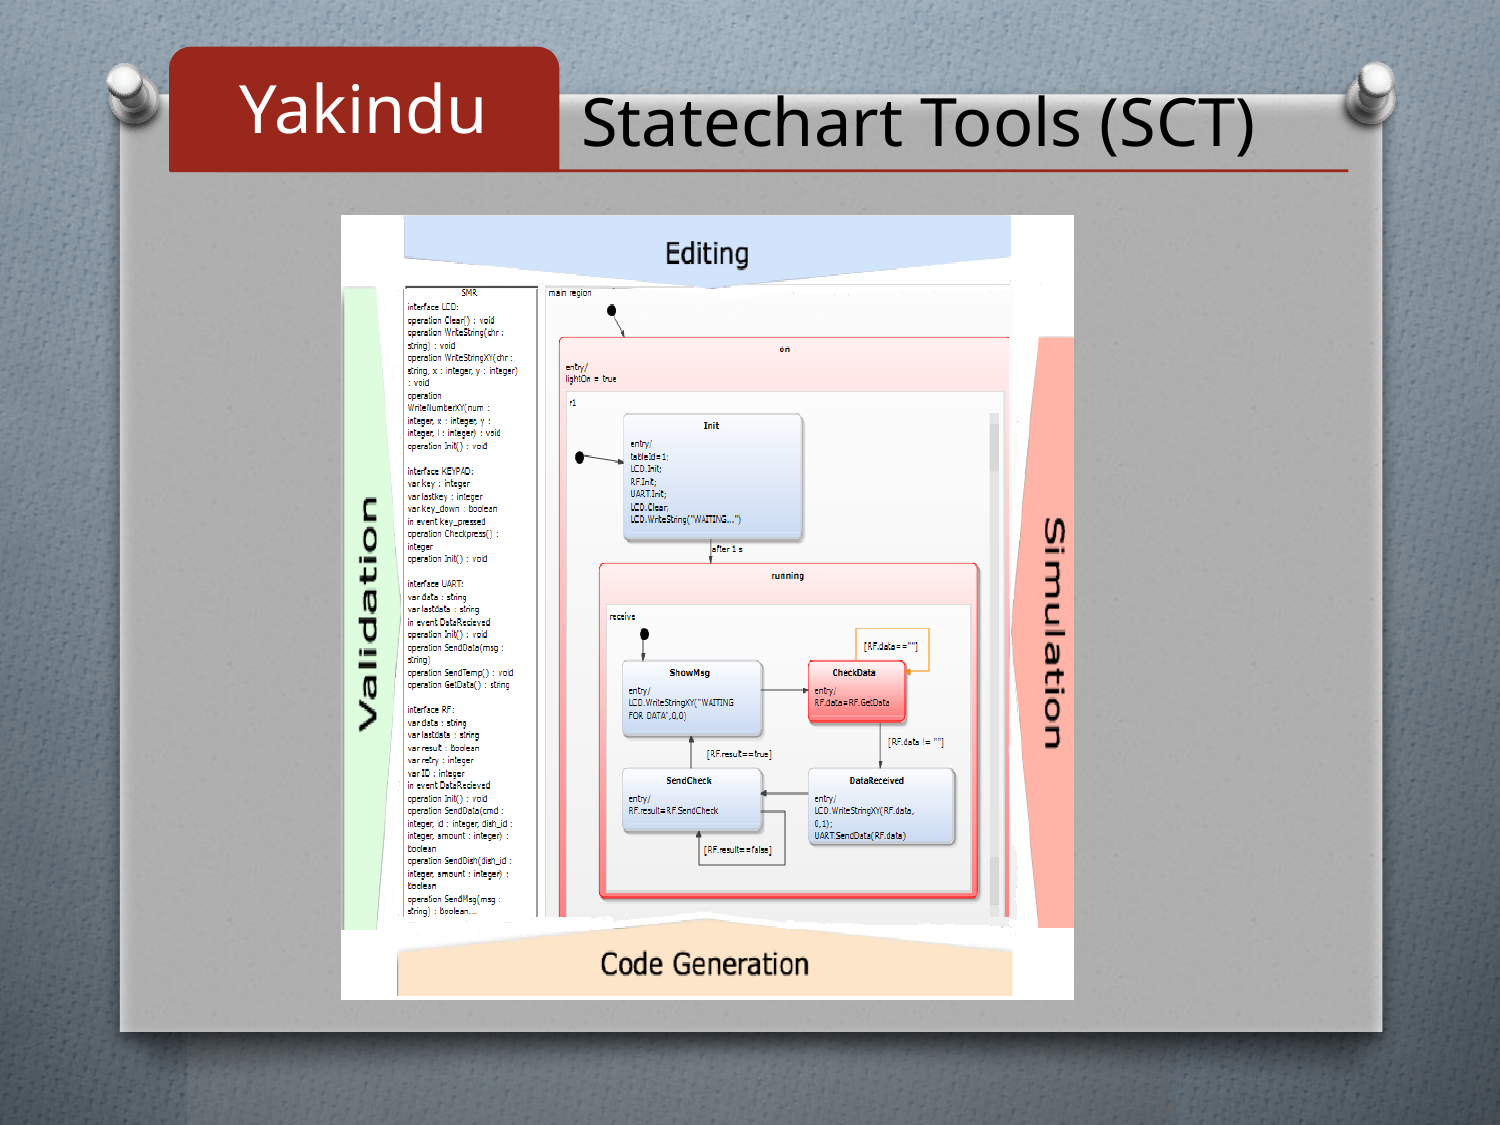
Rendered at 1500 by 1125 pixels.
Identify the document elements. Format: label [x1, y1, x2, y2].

text_box [193, 0, 1326, 294]
list [340, 296, 1074, 1001]
picture [75, 29, 172, 153]
picture [1326, 35, 1439, 156]
